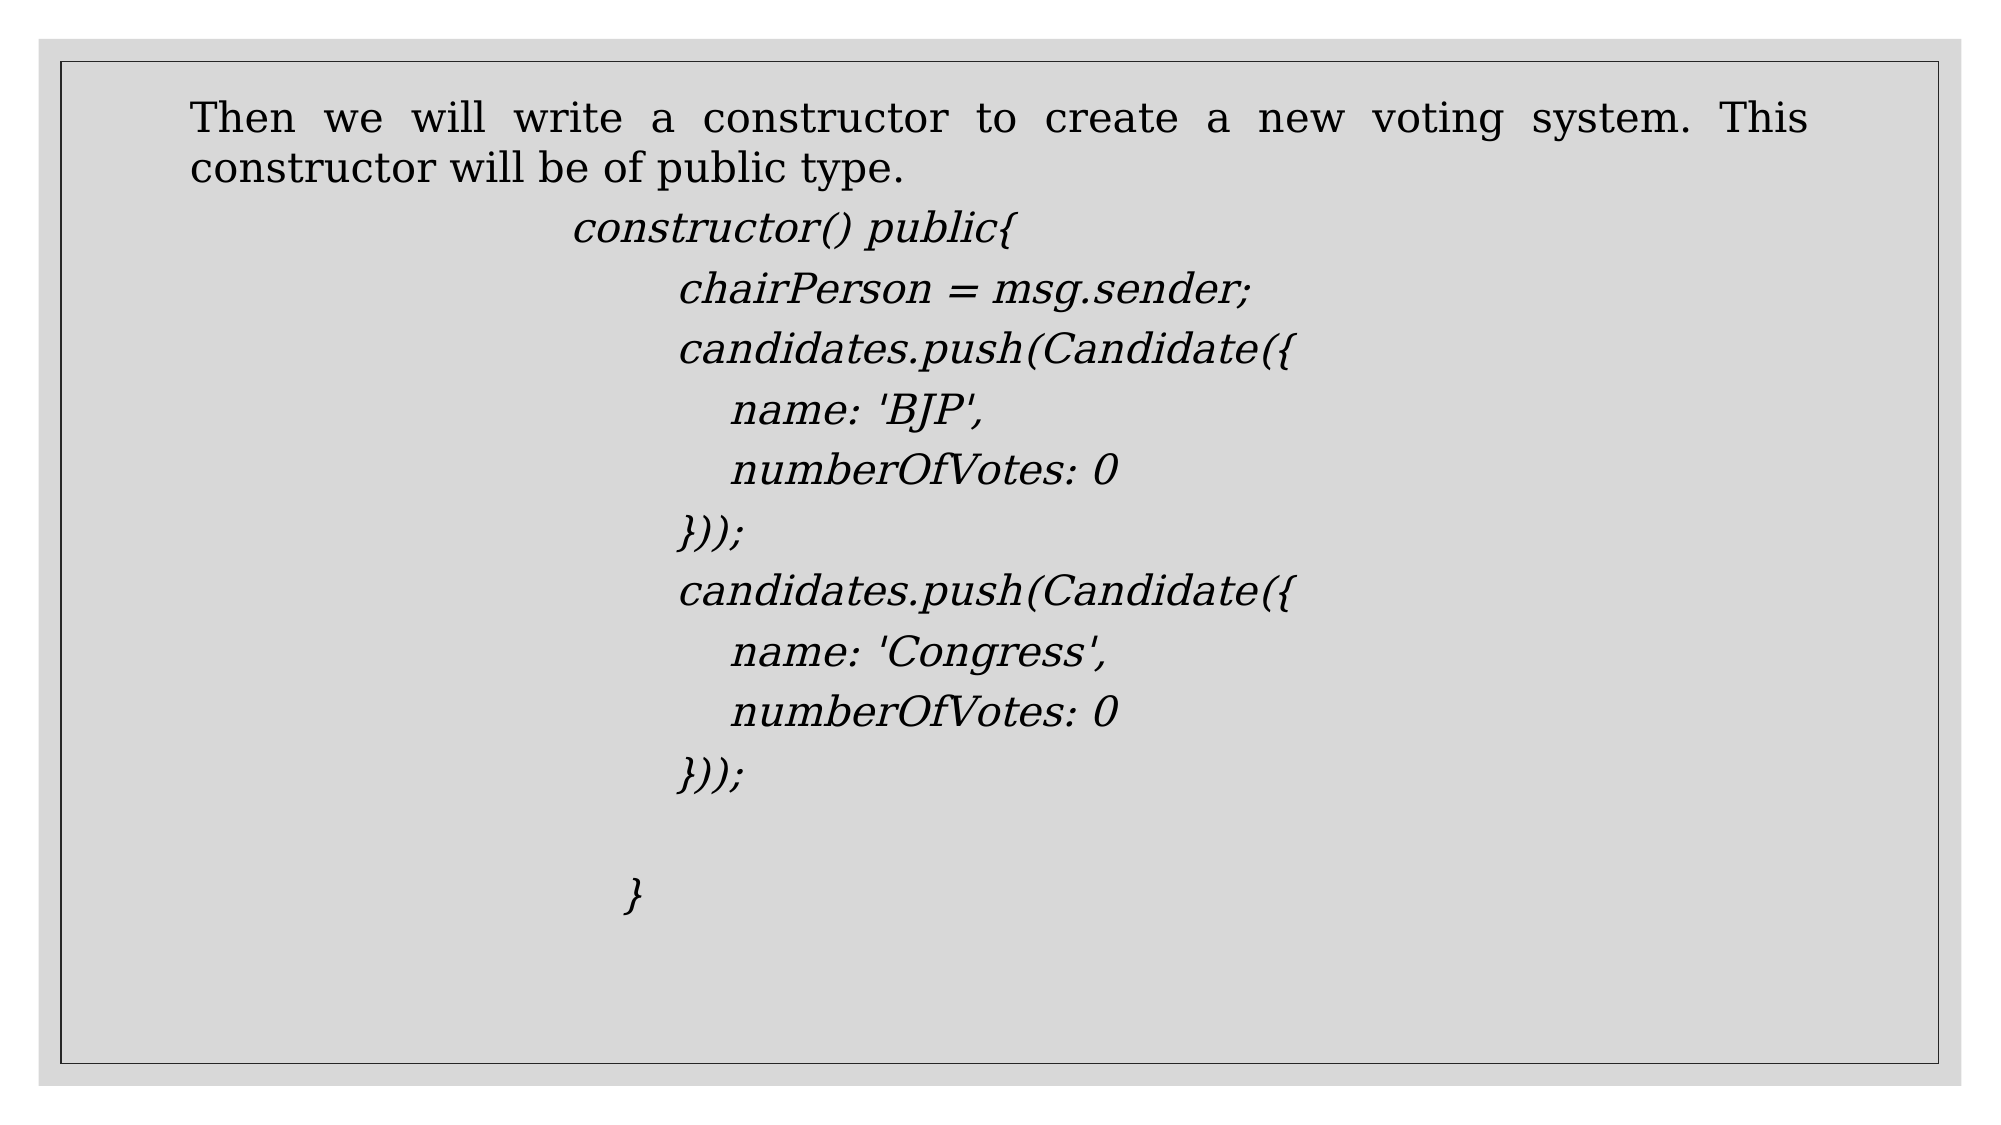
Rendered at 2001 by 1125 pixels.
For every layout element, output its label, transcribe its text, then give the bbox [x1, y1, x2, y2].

list Then we will write a constructor to create a new voting system. This constructor will be of public type. constructor() public{ chairPerson = msg.sender; candidates.push(Candidate({ name: 'BJP', numberOfVotes: 0 })); candidates.push(Candidate({ name: 'Congress', numberOfVotes: 0 })); } [174, 83, 1825, 977]
